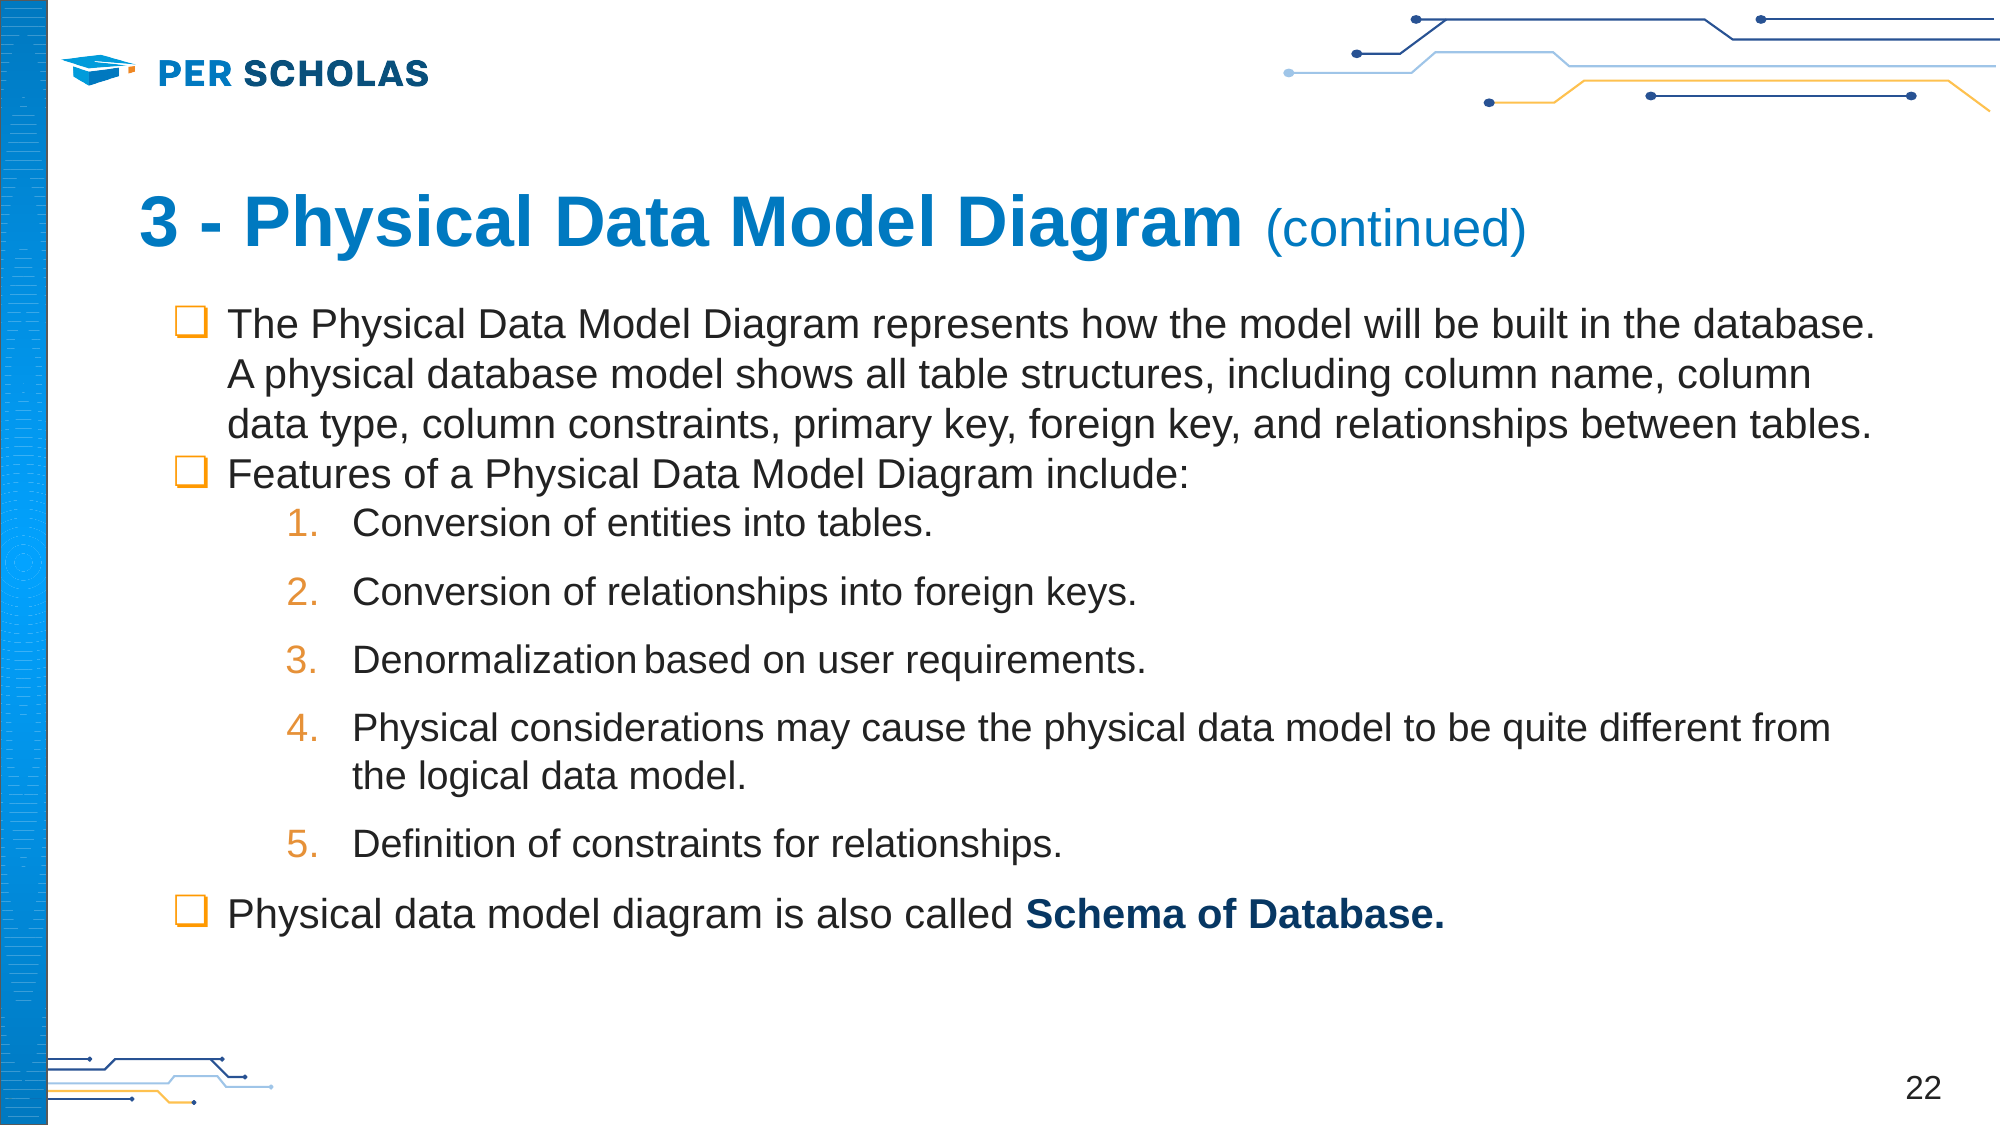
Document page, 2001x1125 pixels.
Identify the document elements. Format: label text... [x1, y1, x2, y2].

slide_number ‹#› [1860, 1024, 1988, 1114]
text_box [1683, 79, 1850, 196]
picture [48, 23, 452, 110]
list The Physical Data Model Diagram represents how the model will be built in the database. A physical database model shows all table structures, including column name, column data type, column constraints, primary key, foreign key, and relationships between tables. Features of a Physical Data Model Diagram include: Conversion of entities into tables. Conversion of relationships into foreign keys. Denormalization based on user requirements. Physical considerations may cause the physical data model to be quite different from the logical data model. Definition of constraints for relationships. Physical data model diagram is also called Schema of Database. [114, 282, 1906, 1025]
title 3 - Physical Data Model Diagram (continued) [93, 159, 1916, 276]
